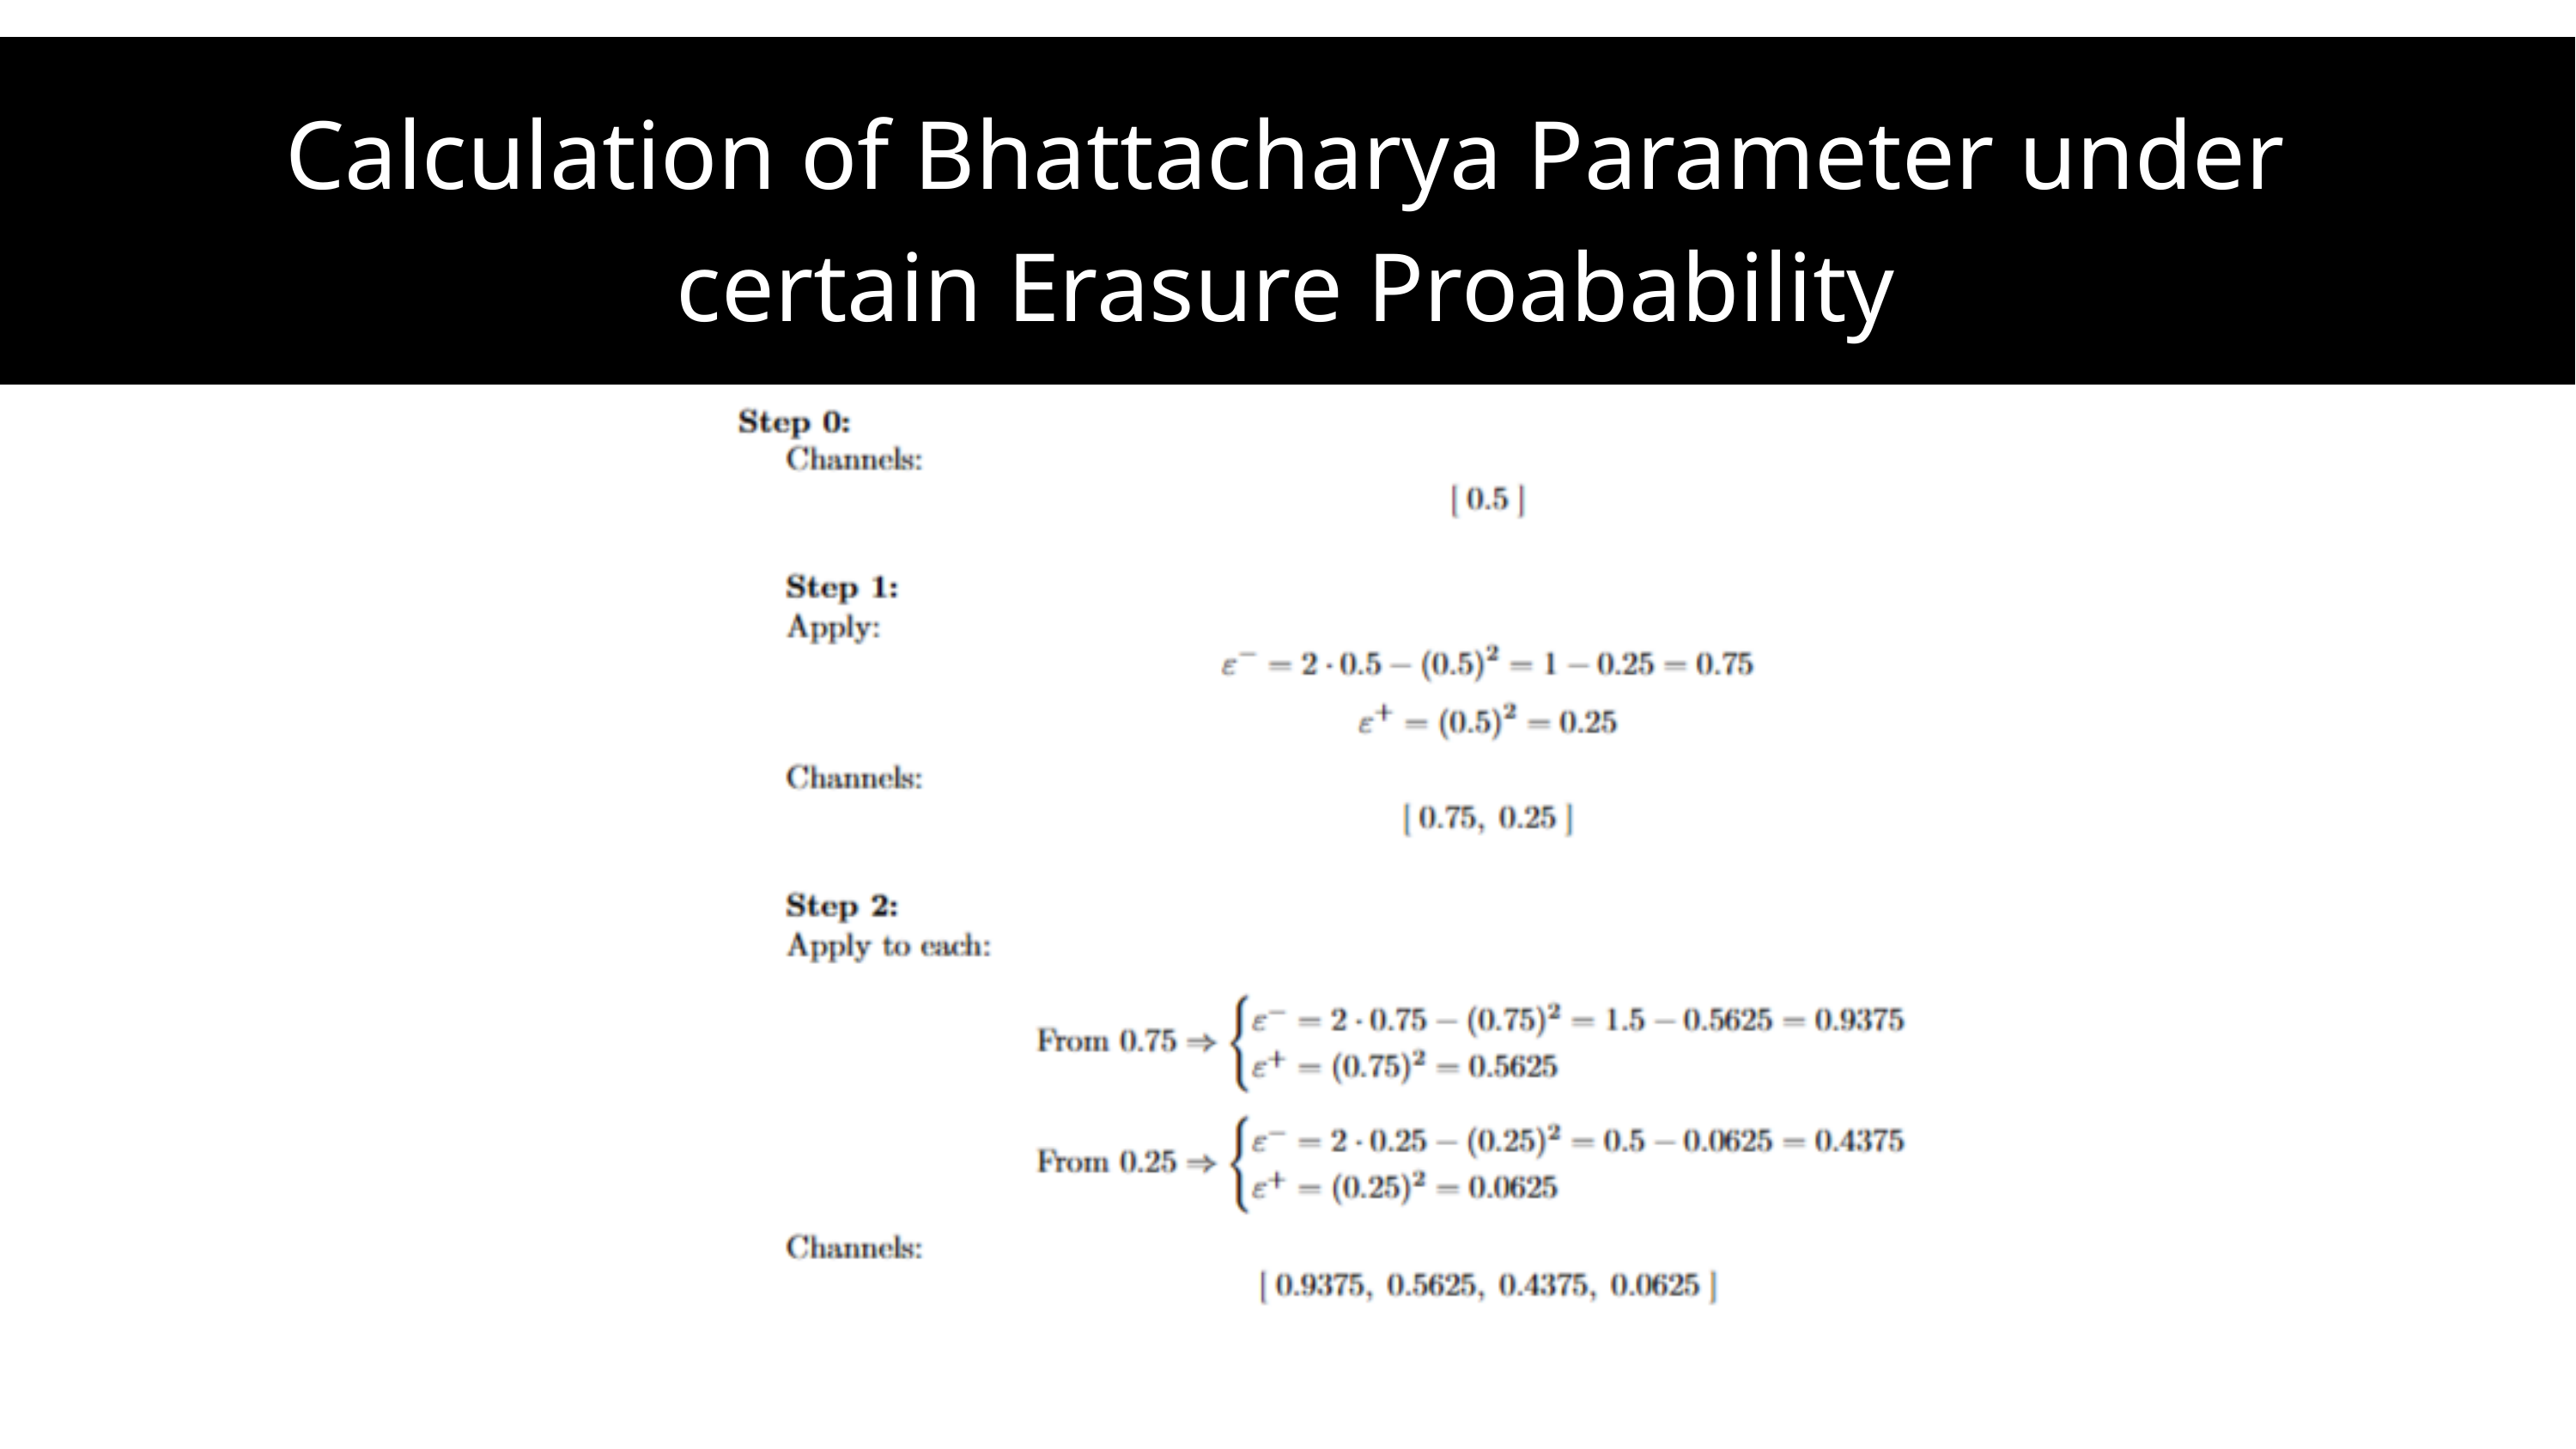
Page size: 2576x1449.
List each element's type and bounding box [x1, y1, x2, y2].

text_box [710, 395, 1910, 1449]
text_box [0, 37, 2576, 385]
